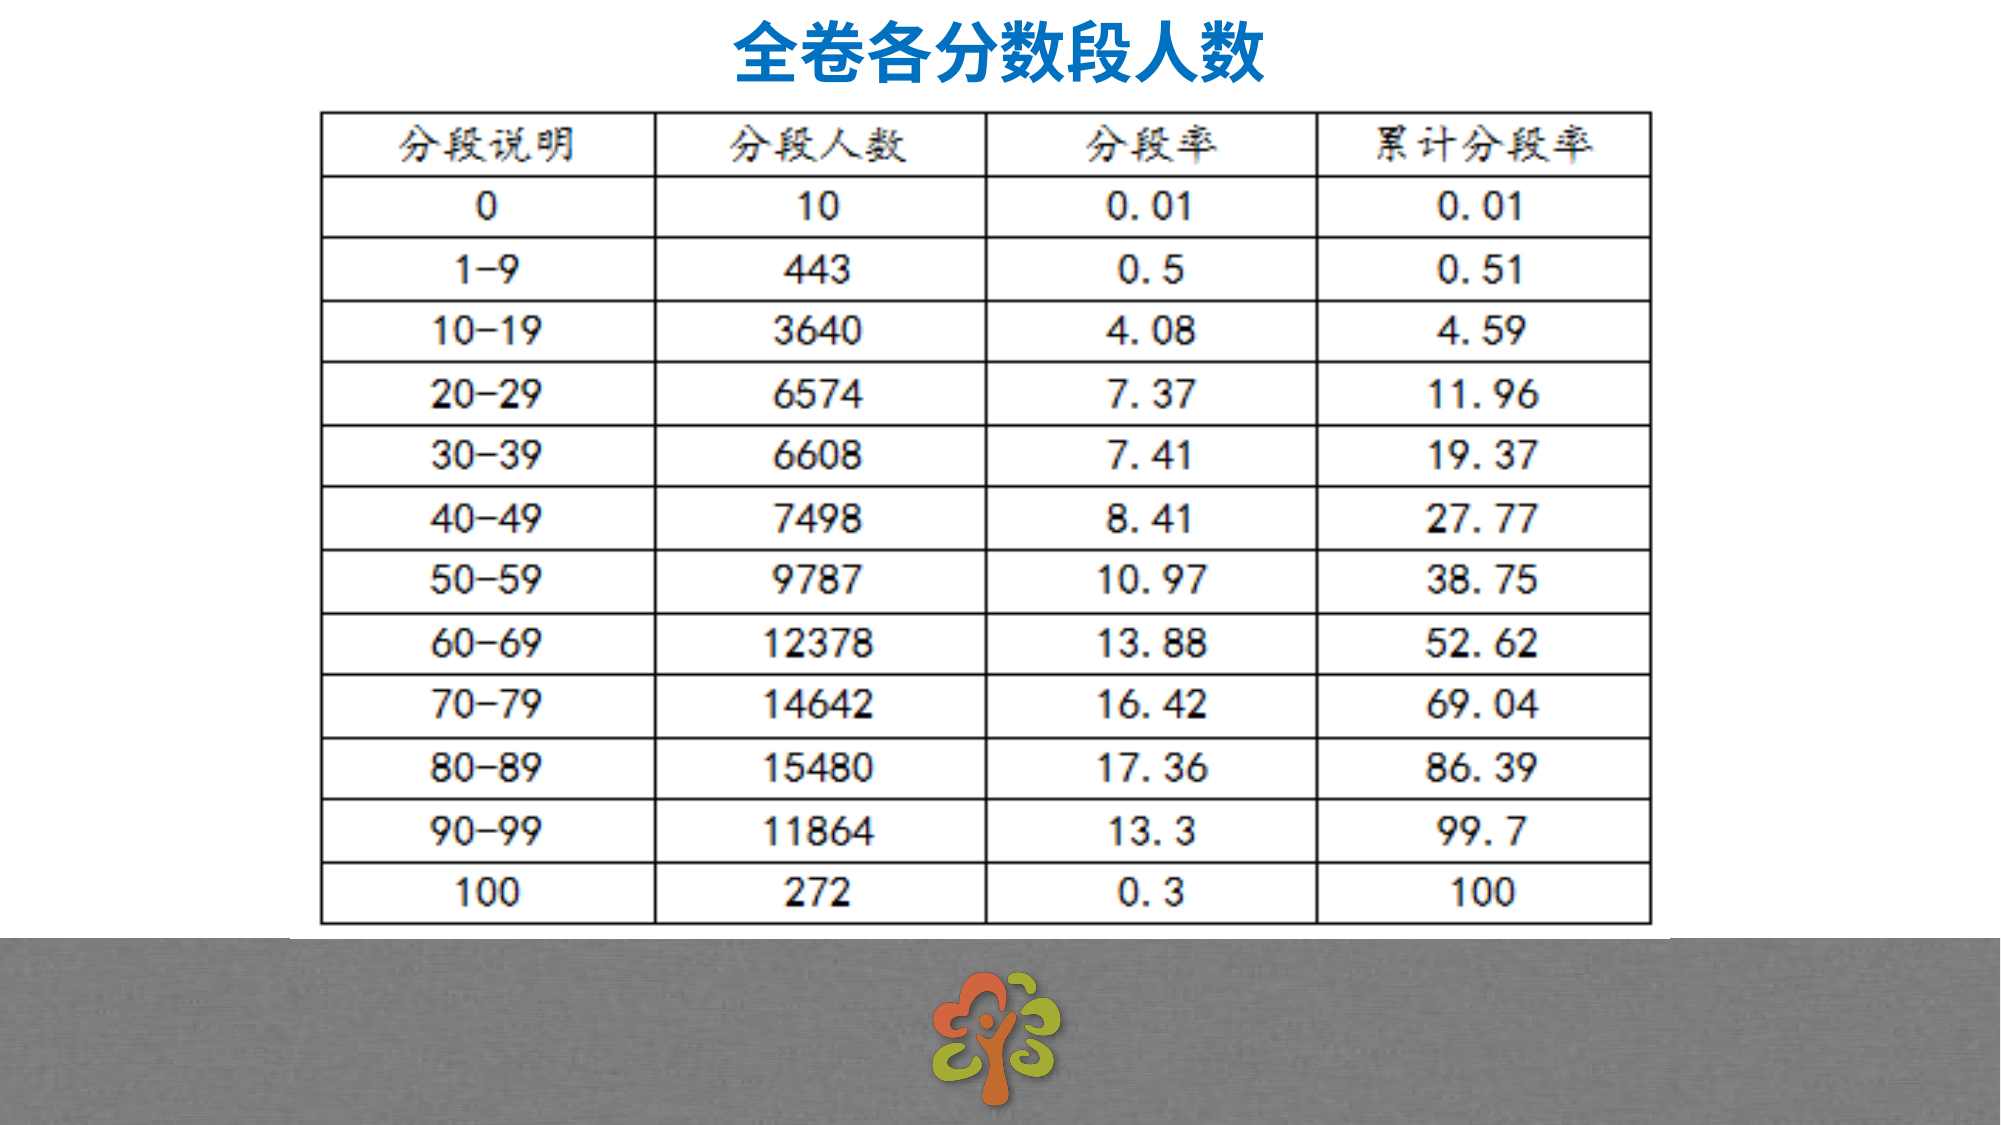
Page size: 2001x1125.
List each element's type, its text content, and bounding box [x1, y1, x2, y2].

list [290, 107, 1670, 939]
title 全卷各分数段人数 [109, 19, 1891, 93]
picture [0, 938, 2001, 1125]
